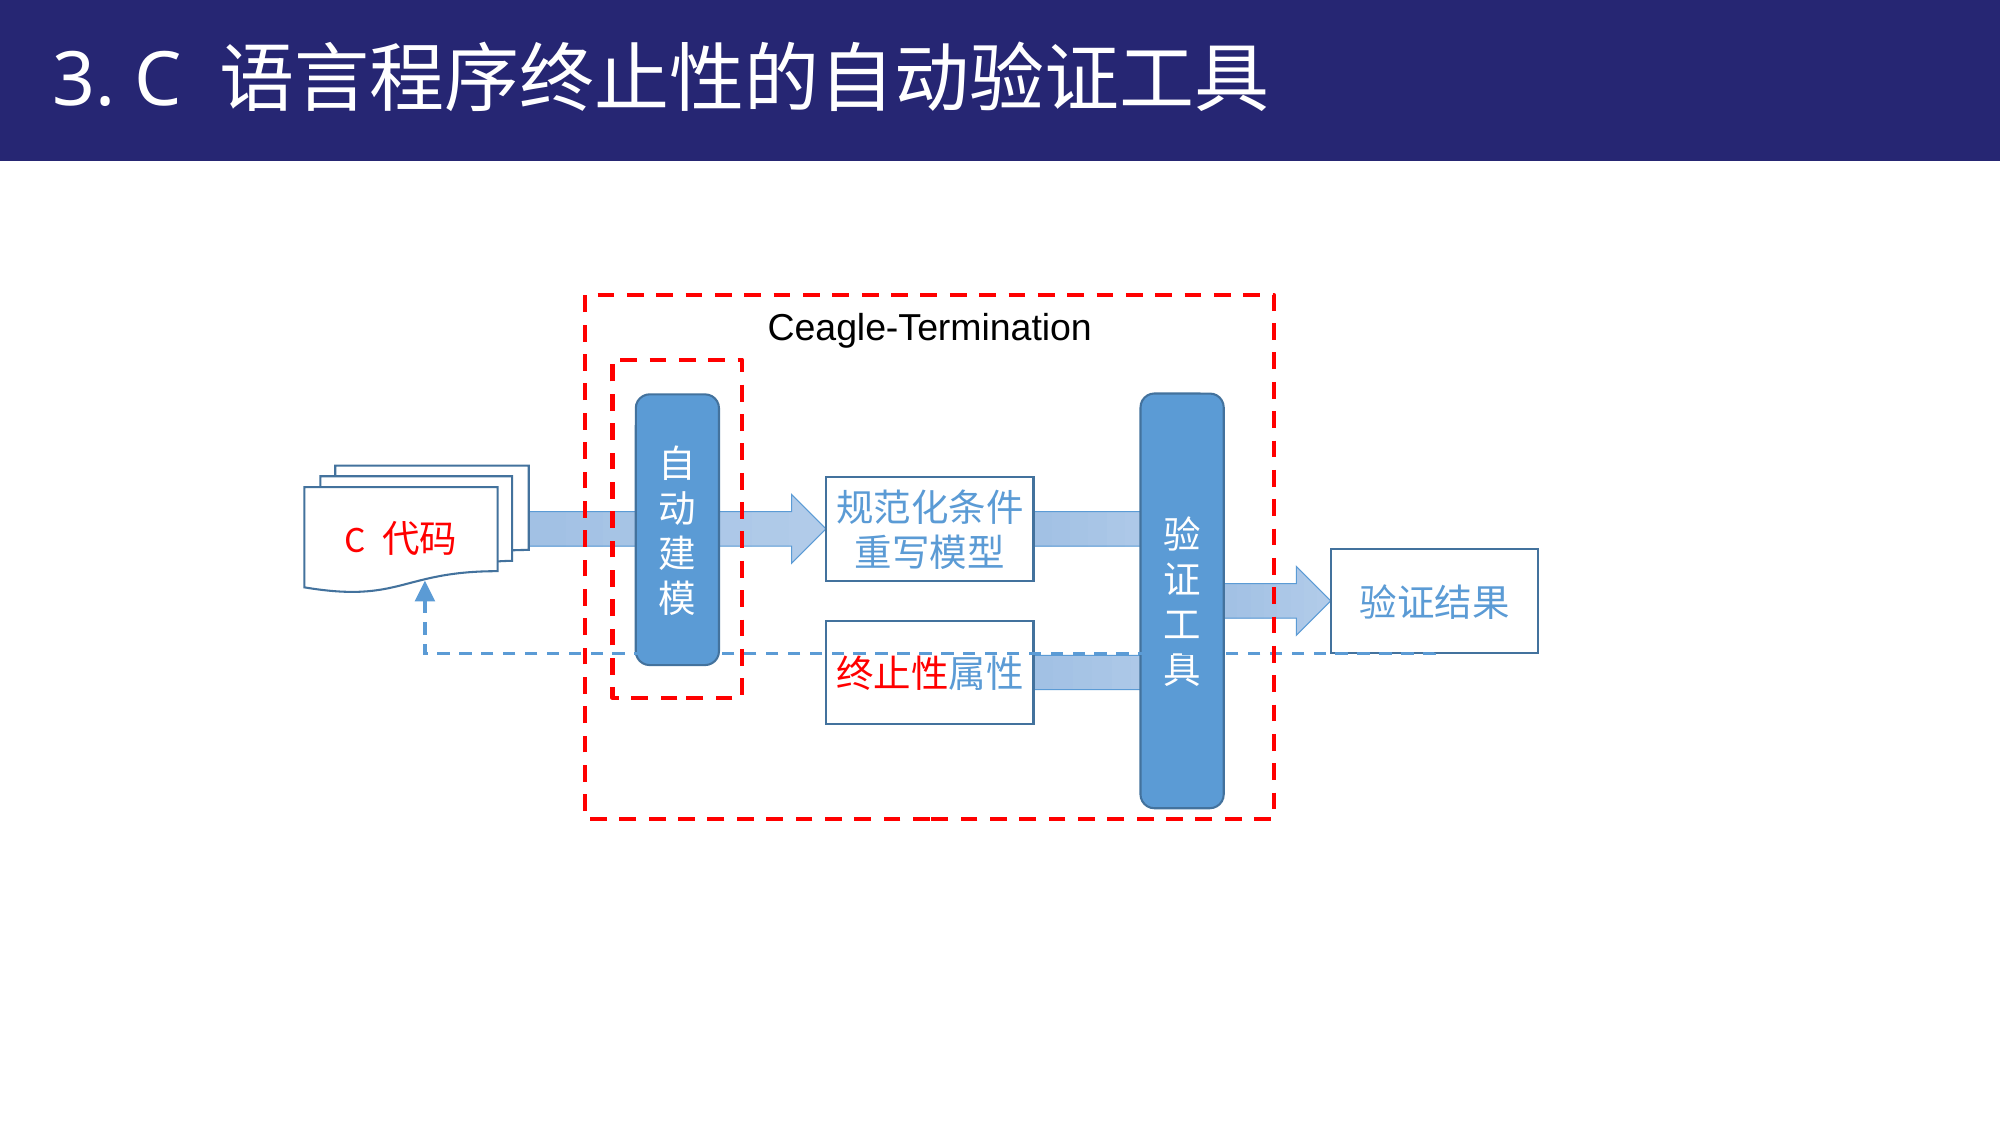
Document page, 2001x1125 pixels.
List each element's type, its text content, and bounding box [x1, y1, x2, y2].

title 3. C 语言程序终止性的自动验证工具 [37, 18, 1313, 132]
text_box C 代码 [304, 465, 419, 592]
text_box [610, 358, 744, 391]
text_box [424, 393, 1539, 809]
text_box Ceagle-Termination [583, 293, 1276, 391]
